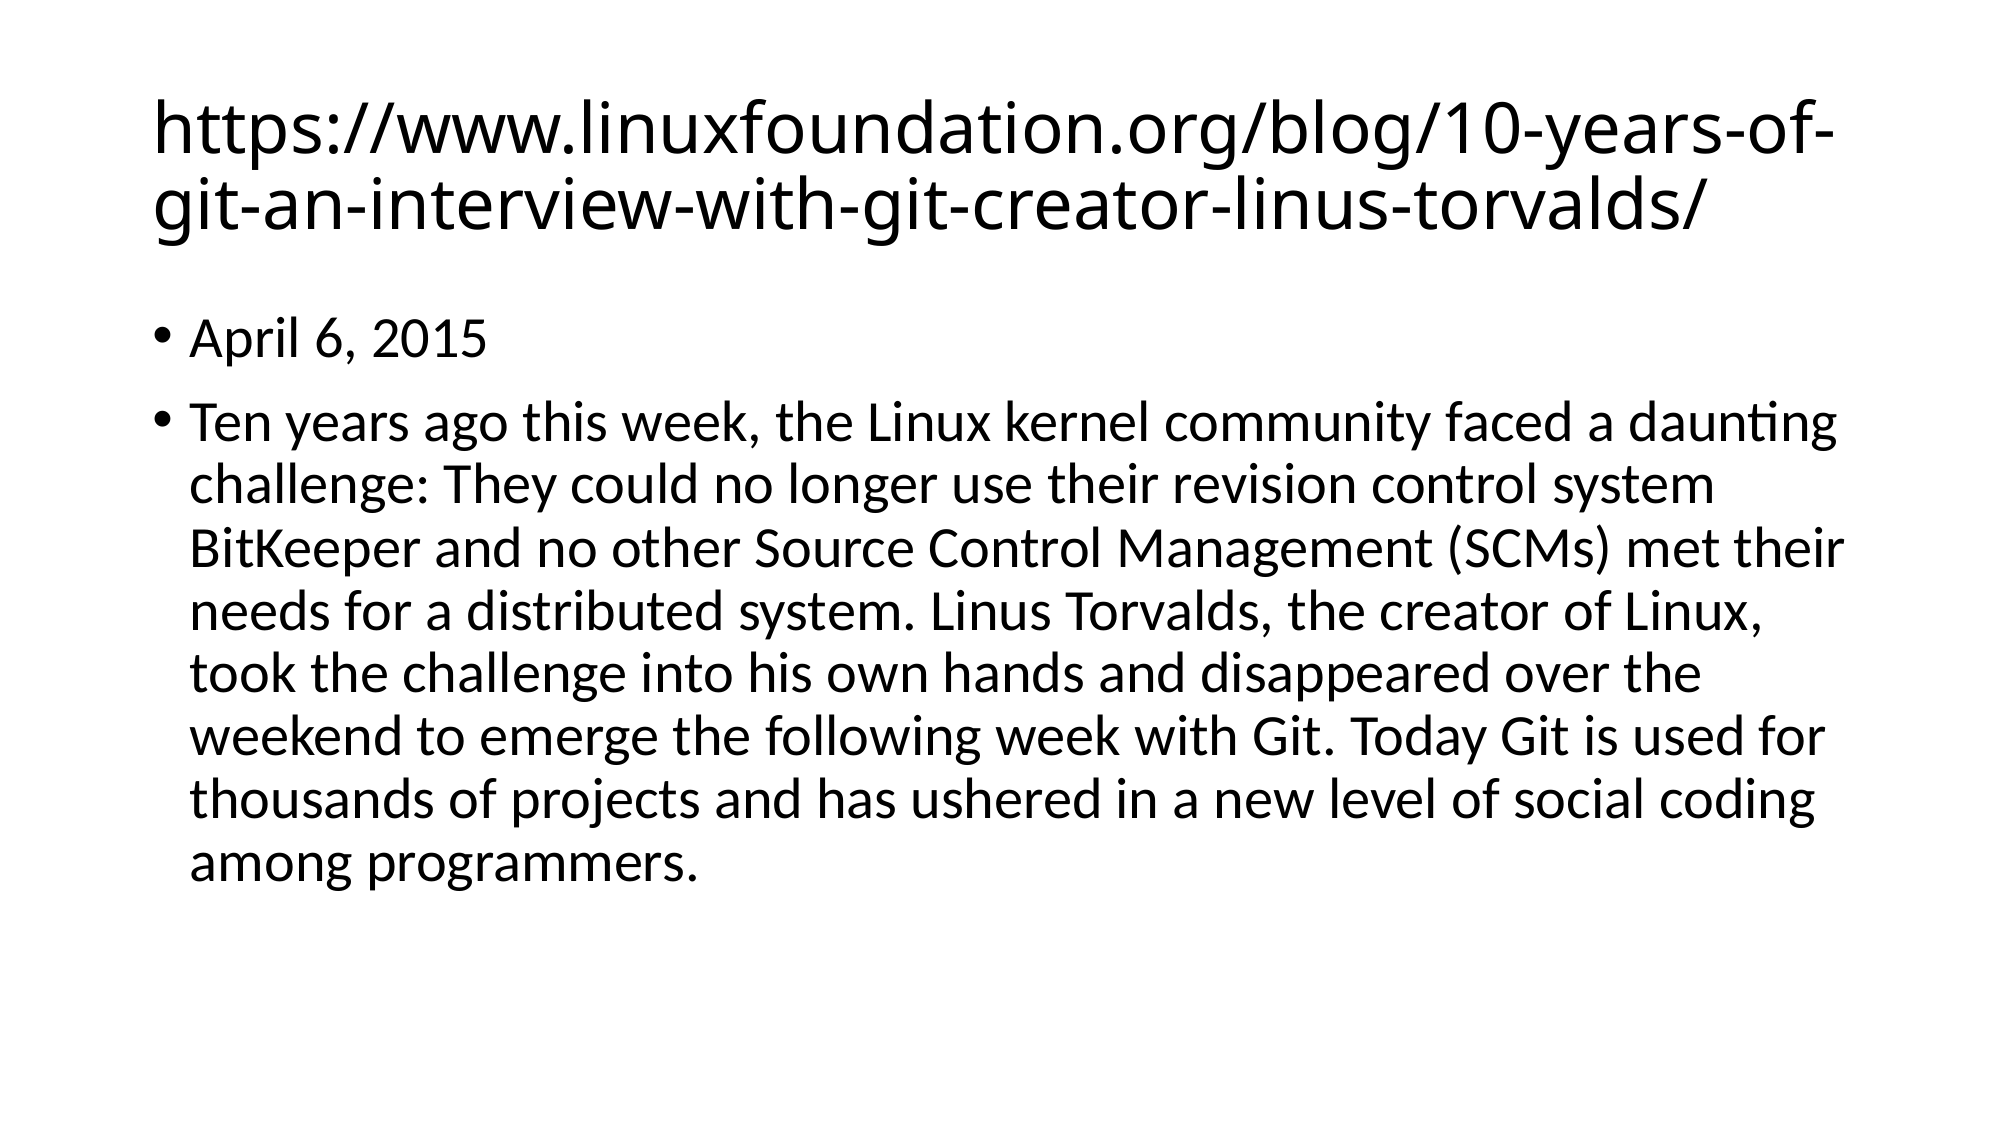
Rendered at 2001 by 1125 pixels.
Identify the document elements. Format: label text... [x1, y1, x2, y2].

title https://www.linuxfoundation.org/blog/10-years-of-git-an-interview-with-git-creator-linus-torvalds/ [137, 59, 1863, 278]
list April 6, 2015 Ten years ago this week, the Linux kernel community faced a daunting challenge: They could no longer use their revision control system BitKeeper and no other Source Control Management (SCMs) met their needs for a distributed system. Linus Torvalds, the creator of Linux, took the challenge into his own hands and disappeared over the weekend to emerge the following week with Git. Today Git is used for thousands of projects and has ushered in a new level of social coding among programmers. [137, 299, 1863, 1014]
